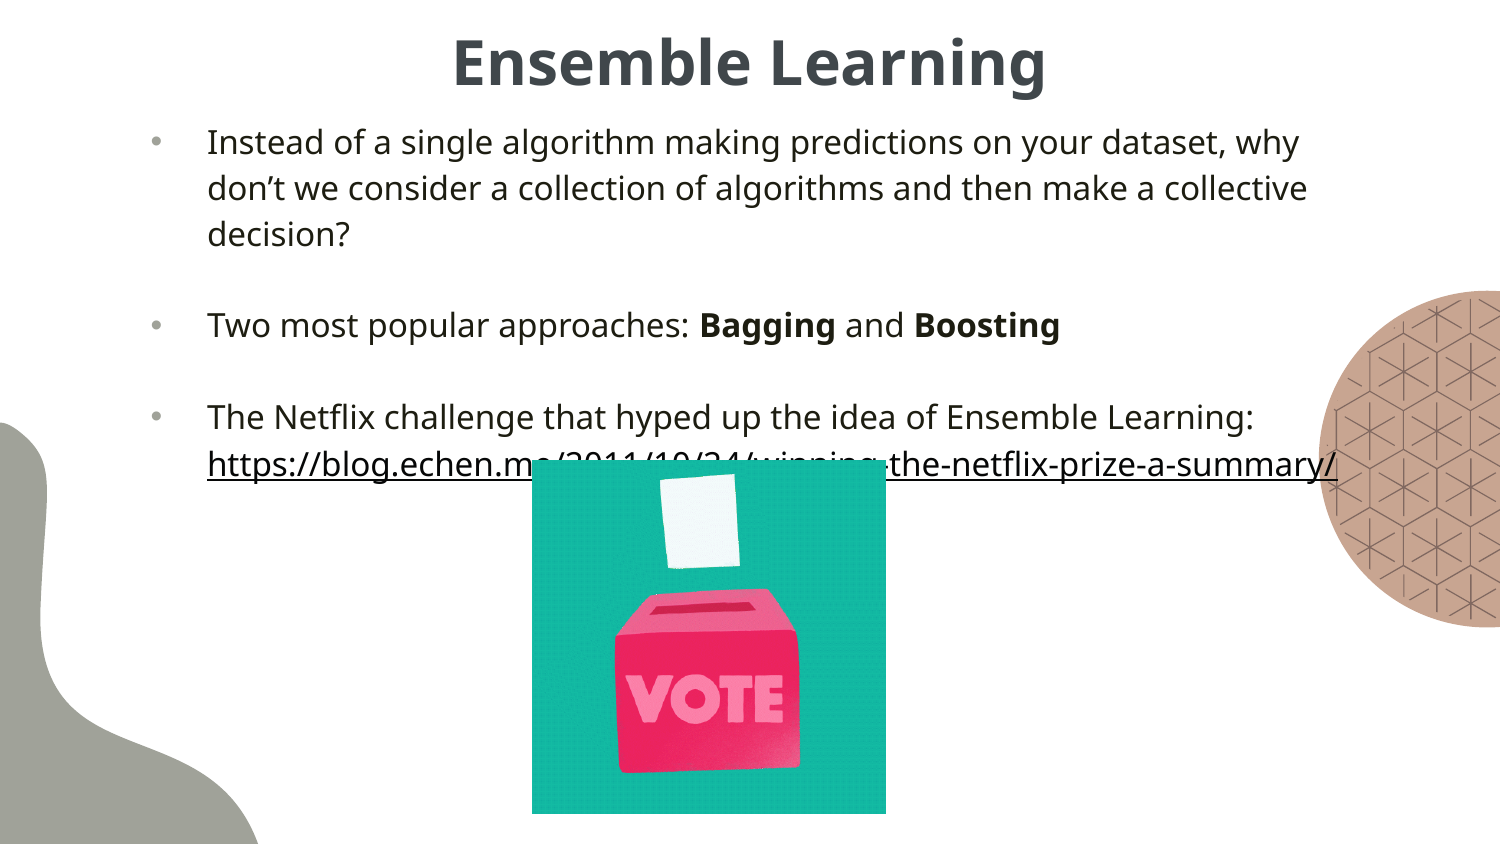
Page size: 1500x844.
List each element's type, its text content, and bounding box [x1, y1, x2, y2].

list Instead of a single algorithm making predictions on your dataset, why don’t we consider a collection of algorithms and then make a collective decision? Two most popular approaches: Bagging and Boosting The Netflix challenge that hyped up the idea of Ensemble Learning: https://blog.echen.me/2011/10/24/winning-the-netflix-prize-a-summary/ [116, 100, 1383, 688]
title Ensemble Learning [116, 24, 1383, 100]
picture [532, 460, 886, 814]
